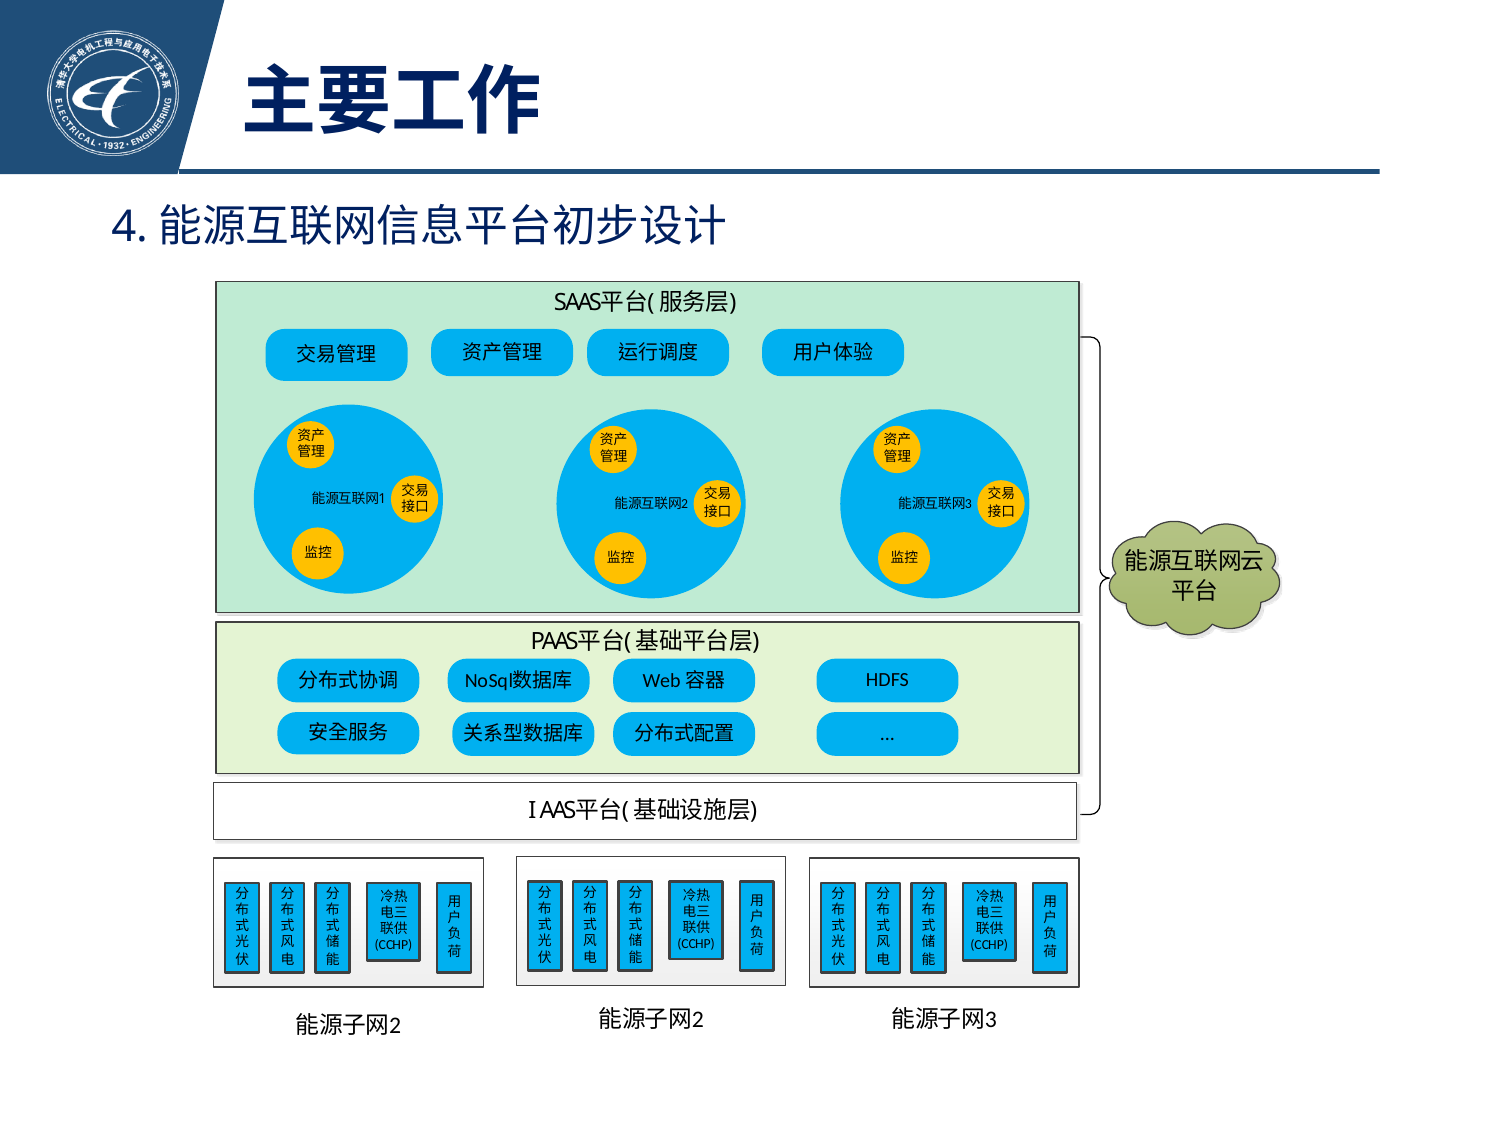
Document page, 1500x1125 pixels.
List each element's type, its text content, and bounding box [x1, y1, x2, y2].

list 4.能源互联网信息平台初步设计 [96, 195, 1369, 328]
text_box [211, 279, 1283, 1041]
title 主要工作 [226, 33, 1397, 174]
